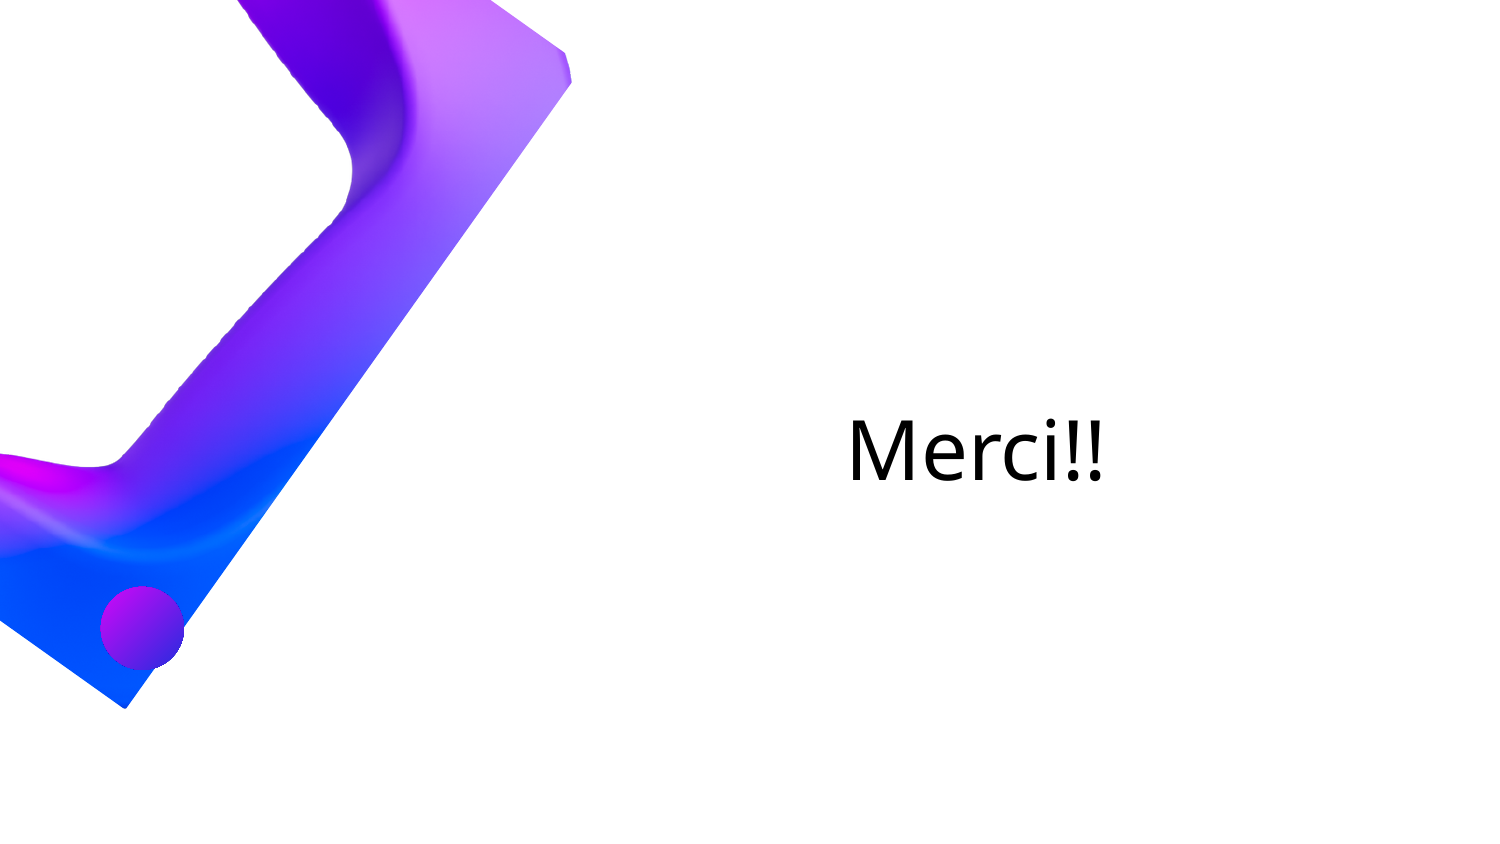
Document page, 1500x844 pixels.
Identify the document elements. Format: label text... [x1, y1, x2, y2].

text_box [100, 586, 185, 671]
text_box [0, 0, 584, 710]
text_box Merci!! [672, 356, 1282, 497]
